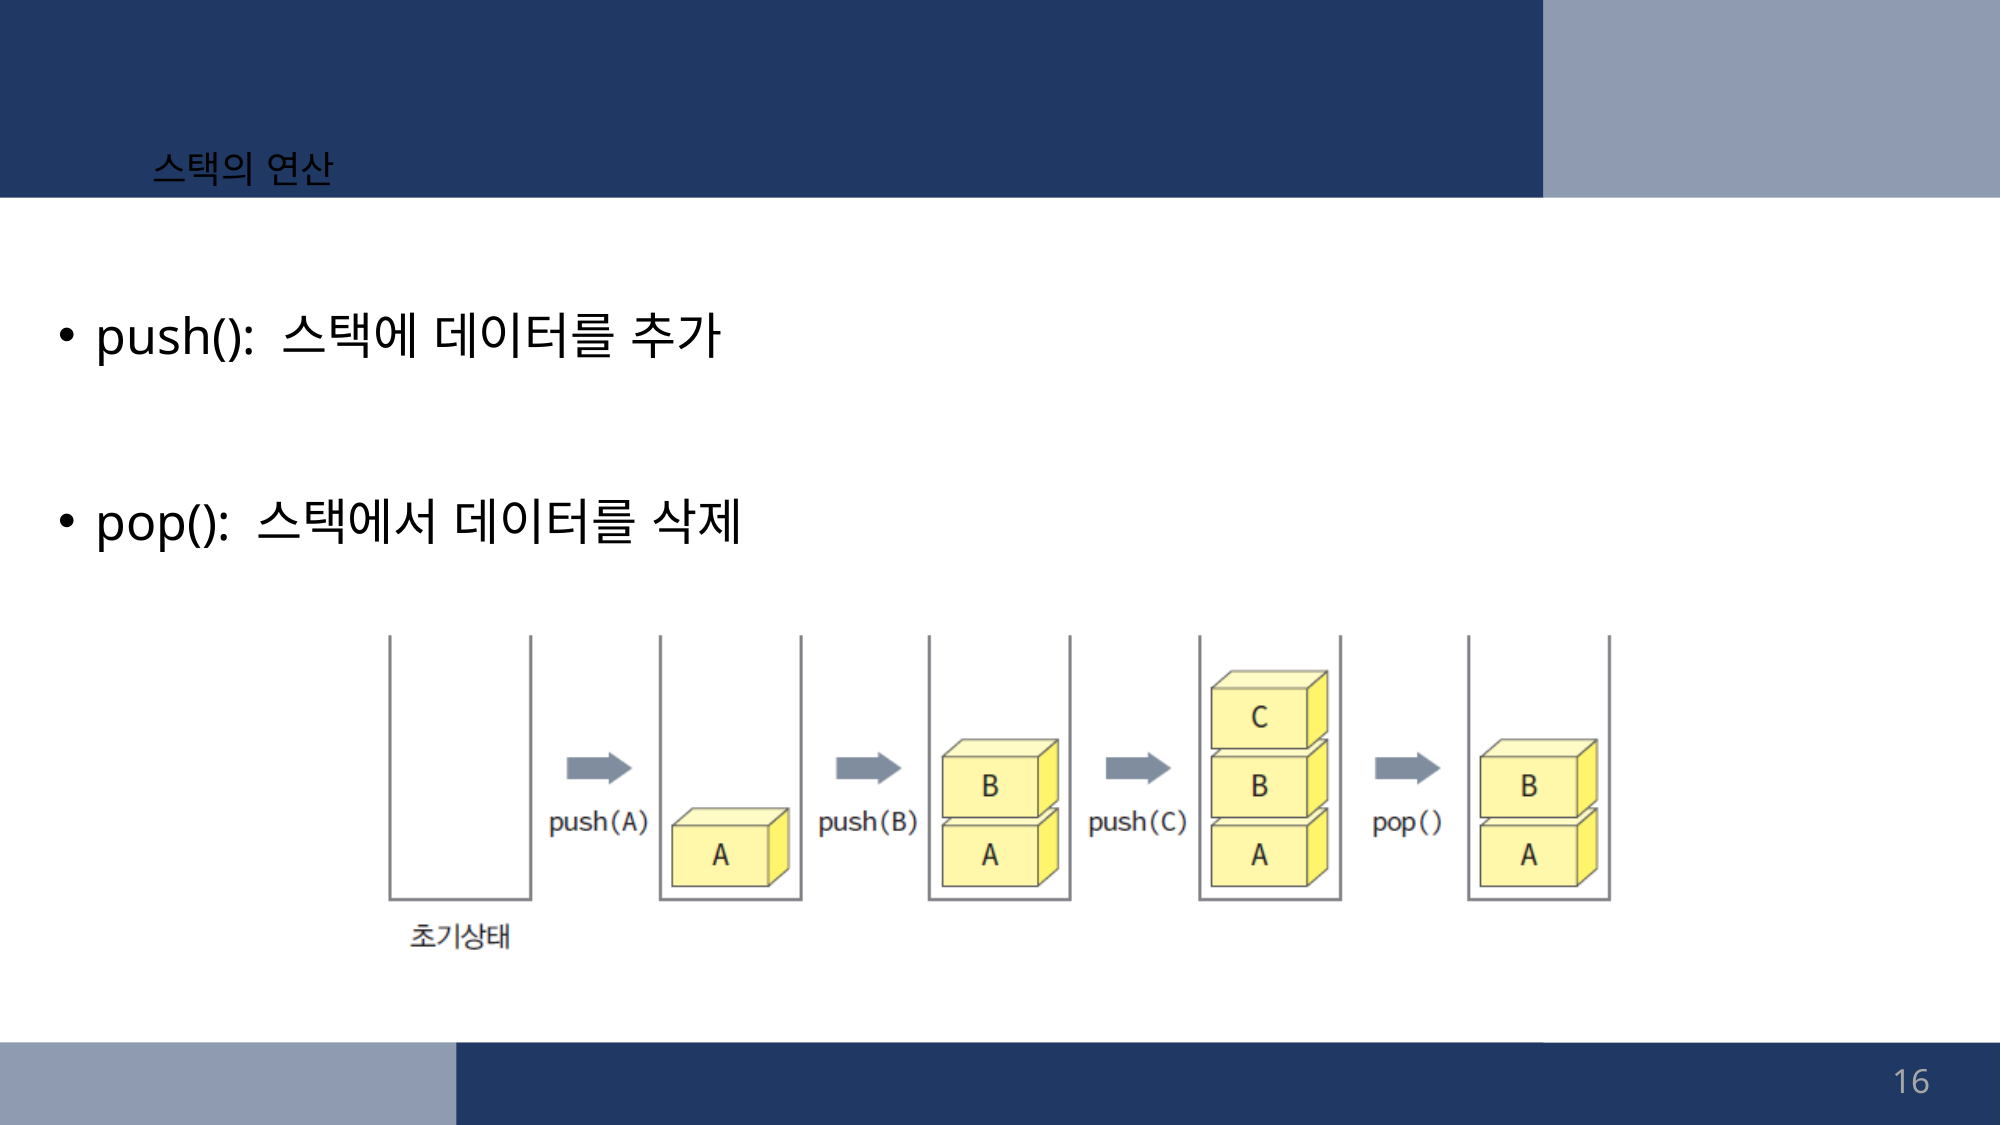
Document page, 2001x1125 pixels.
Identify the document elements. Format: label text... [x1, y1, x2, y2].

title 스택의 연산 [137, 59, 1863, 278]
slide_number 16 [1494, 1052, 1945, 1113]
picture [359, 587, 1641, 964]
list push(): 스택에 데이터를 추가 pop(): 스택에서 데이터를 삭제 [43, 284, 1934, 976]
